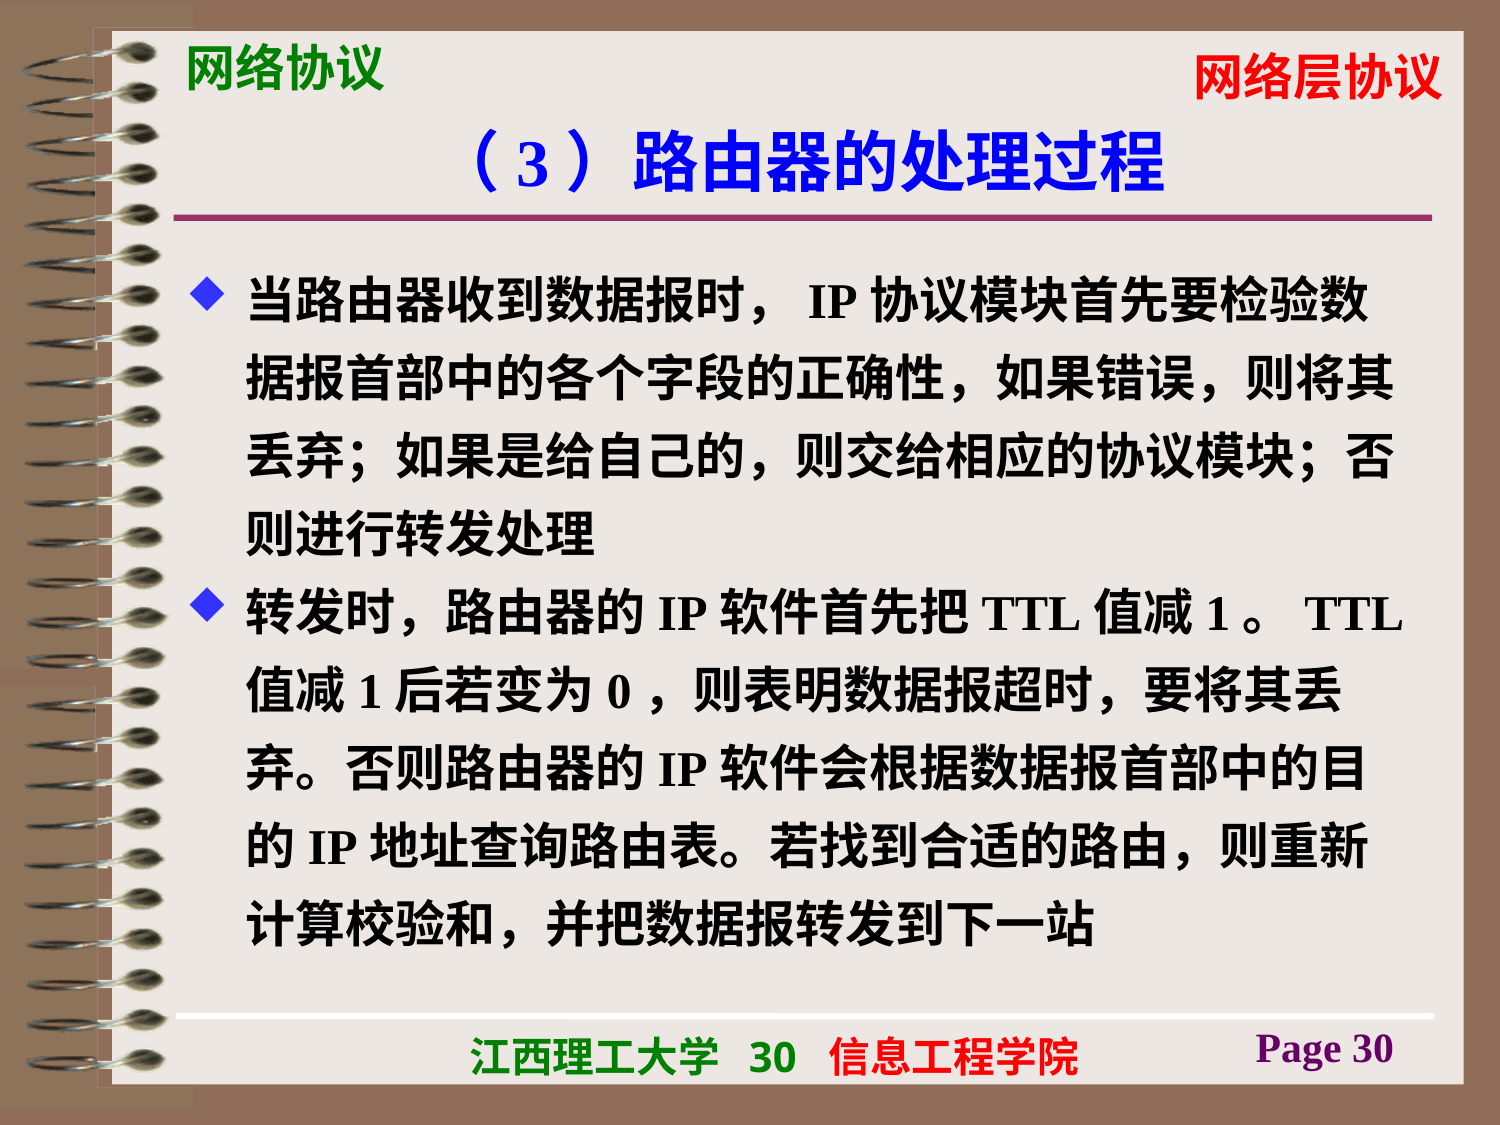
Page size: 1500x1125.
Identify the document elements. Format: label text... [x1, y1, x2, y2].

slide_number Page 30 [1196, 1013, 1410, 1066]
picture [0, 686, 194, 1109]
list 当路由器收到数据报时，IP协议模块首先要检验数据报首部中的各个字段的正确性，如果错误，则将其丢弃；如果是给自己的，则交给相应的协议模块；否则进行转发处理 转发时，路由器的IP软件首先把TTL值减1。TTL值减1后若变为0，则表明数据报超时，要将其丢弃。否则路由器的IP软件会根据数据报首部中的目的IP地址查询路由表。若找到合适的路由，则重新计算校验和，并把数据报转发到下一站 [170, 243, 1422, 1012]
title （3）路由器的处理过程 [174, 112, 1426, 209]
picture [0, 3, 194, 669]
